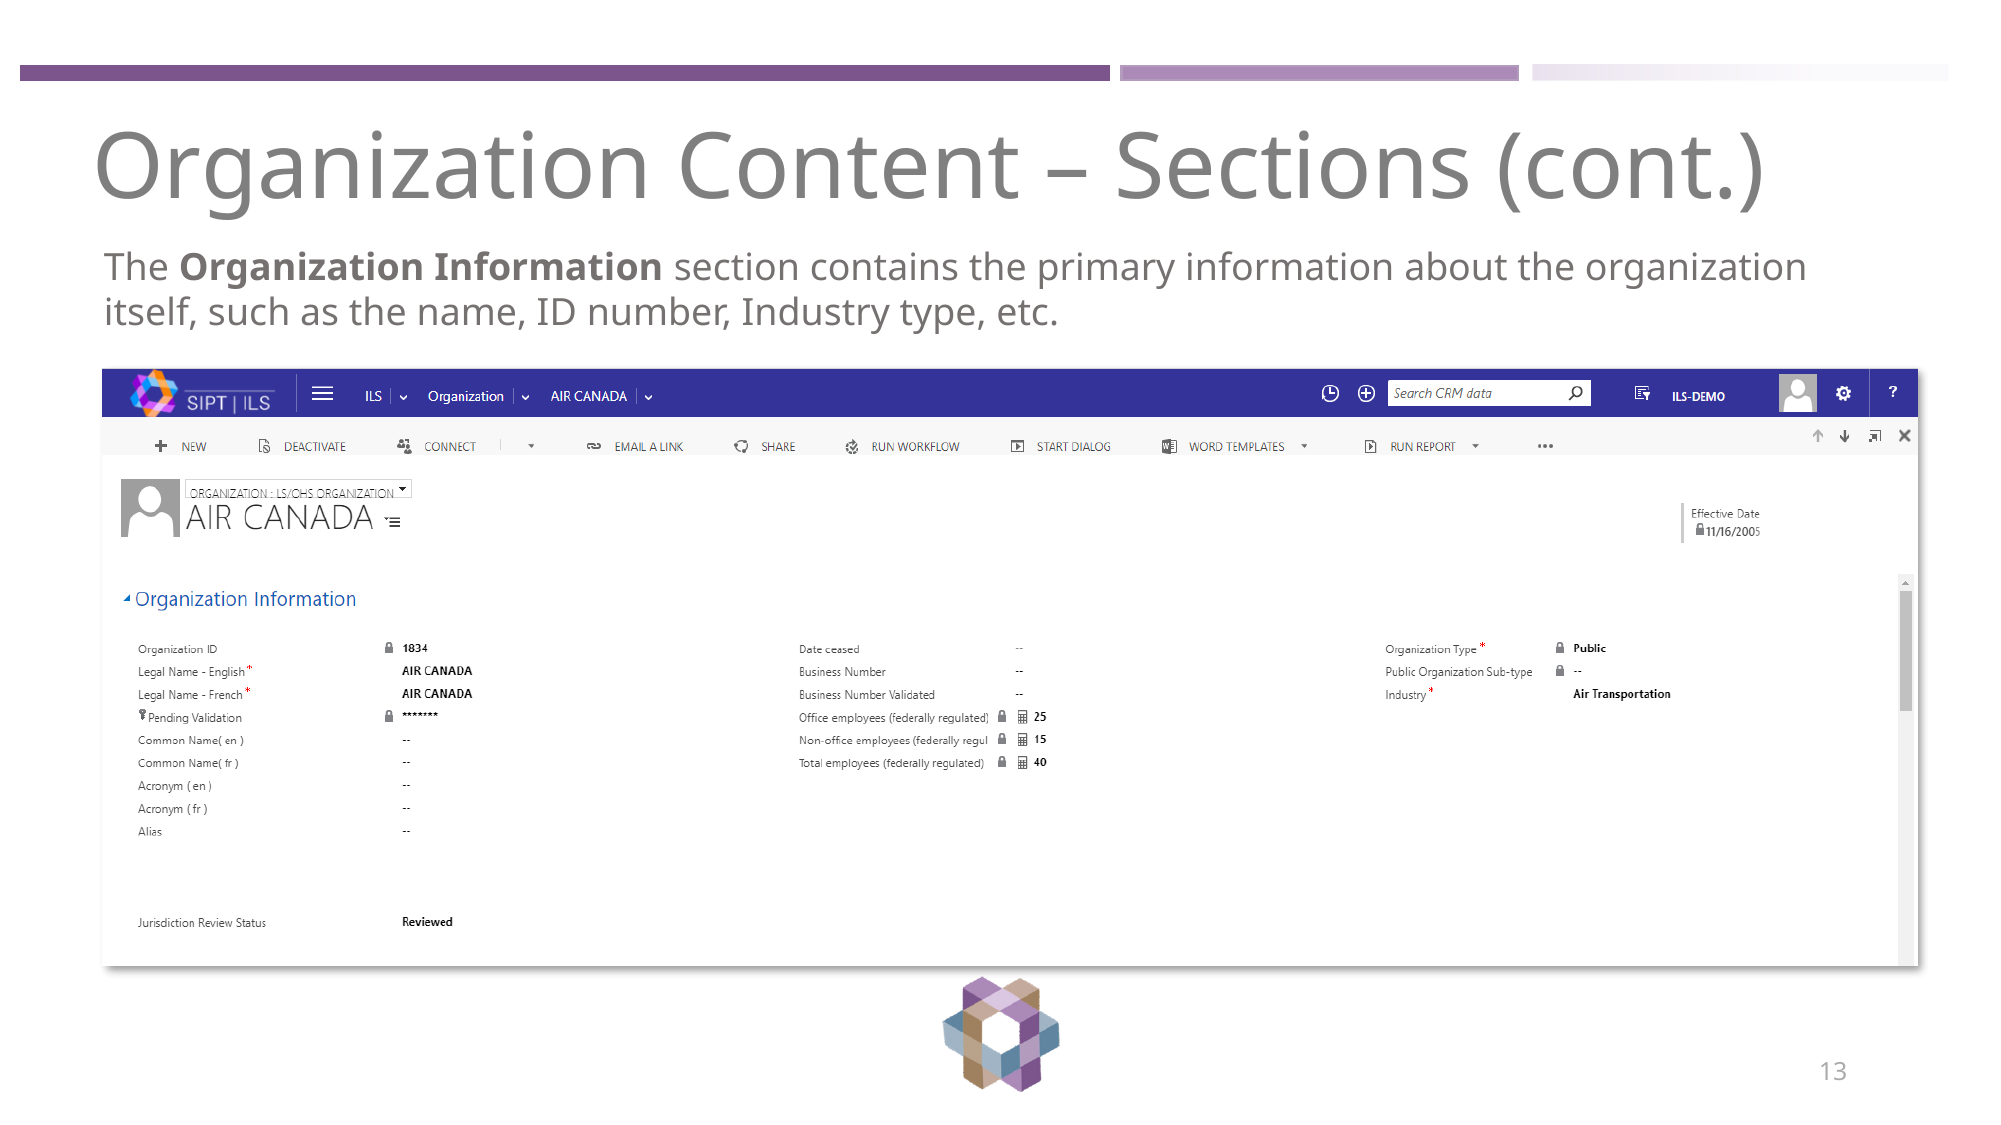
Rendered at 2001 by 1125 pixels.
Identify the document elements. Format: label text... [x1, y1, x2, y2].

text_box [102, 368, 1918, 966]
title Organization Content – Sections (cont.) [77, 59, 1984, 278]
picture [844, 966, 1150, 1125]
slide_number 13 [1412, 1042, 1863, 1103]
text_box The Organization Information section contains the primary information about the organization itself, such as the name, ID number, Industry type, etc. [89, 235, 1827, 376]
